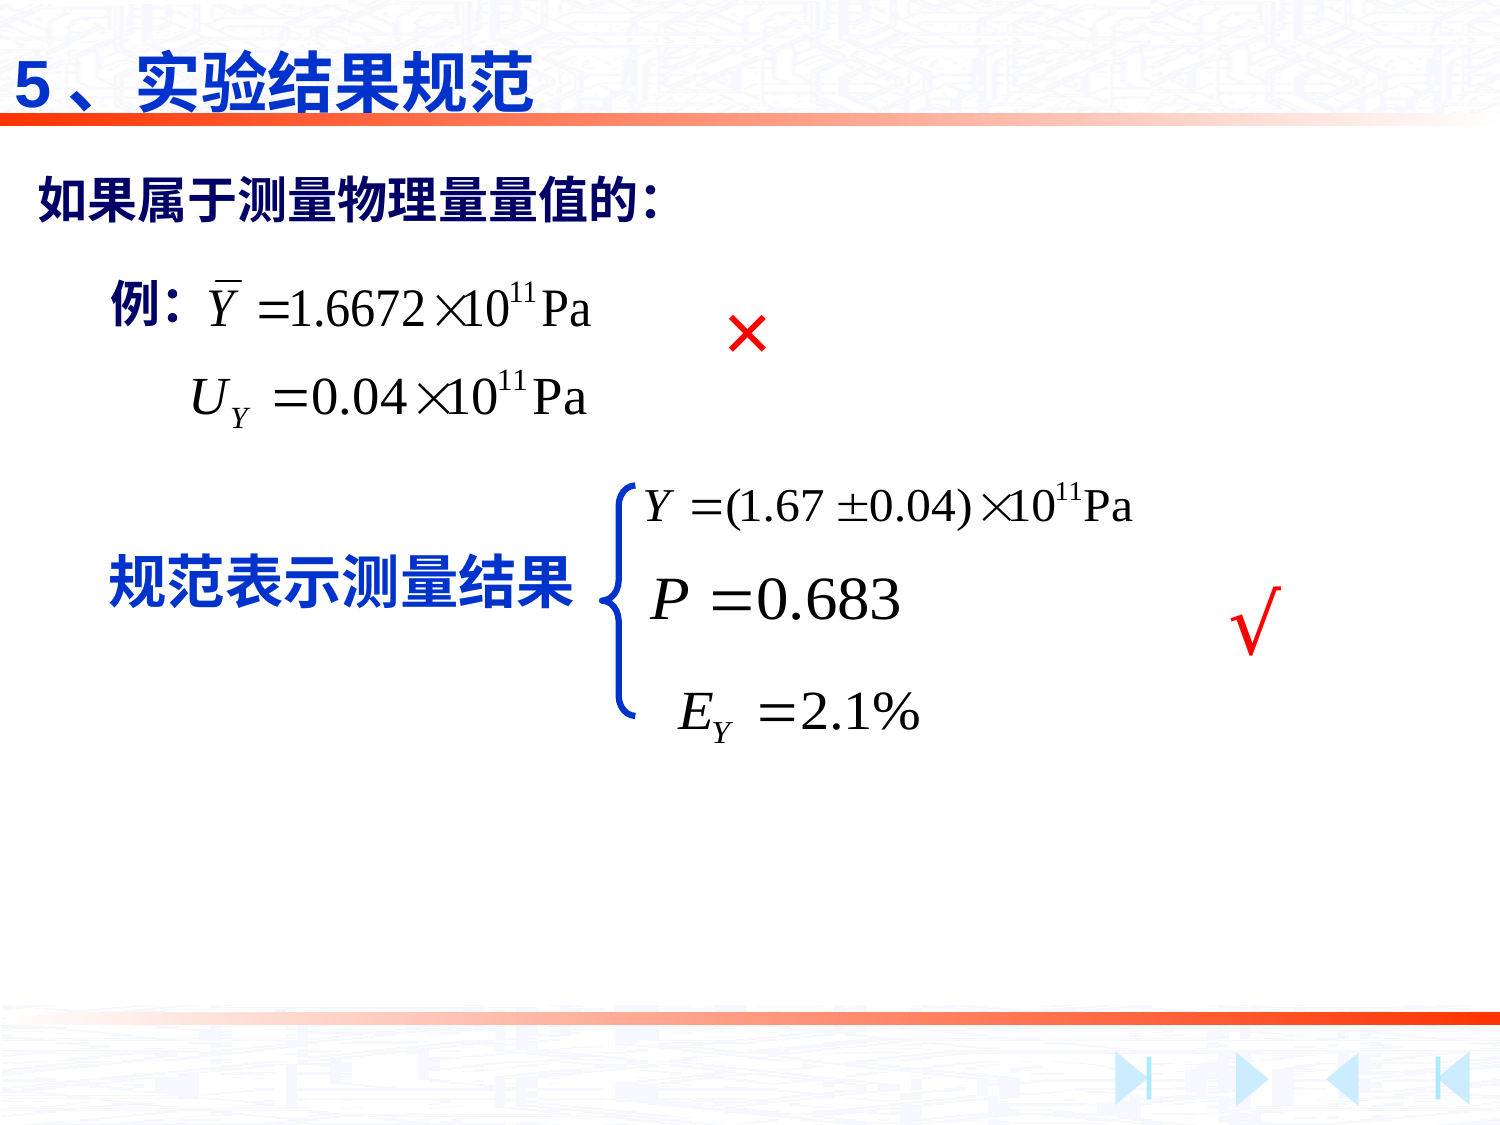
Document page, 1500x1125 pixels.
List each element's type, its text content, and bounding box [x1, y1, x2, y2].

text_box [201, 267, 605, 340]
text_box √ [1214, 563, 1297, 679]
picture [2, 1005, 1500, 1125]
text_box 如果属于测量物理量量值的： [23, 160, 1181, 356]
text_box [1121, 1013, 1126, 1025]
picture [0, 0, 1500, 114]
text_box × [708, 270, 787, 386]
text_box 例： [72, 264, 226, 340]
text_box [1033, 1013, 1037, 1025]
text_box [502, 1013, 507, 1025]
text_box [185, 355, 600, 469]
text_box 5、实验结果规范 [0, 33, 1158, 128]
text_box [93, 469, 1144, 758]
